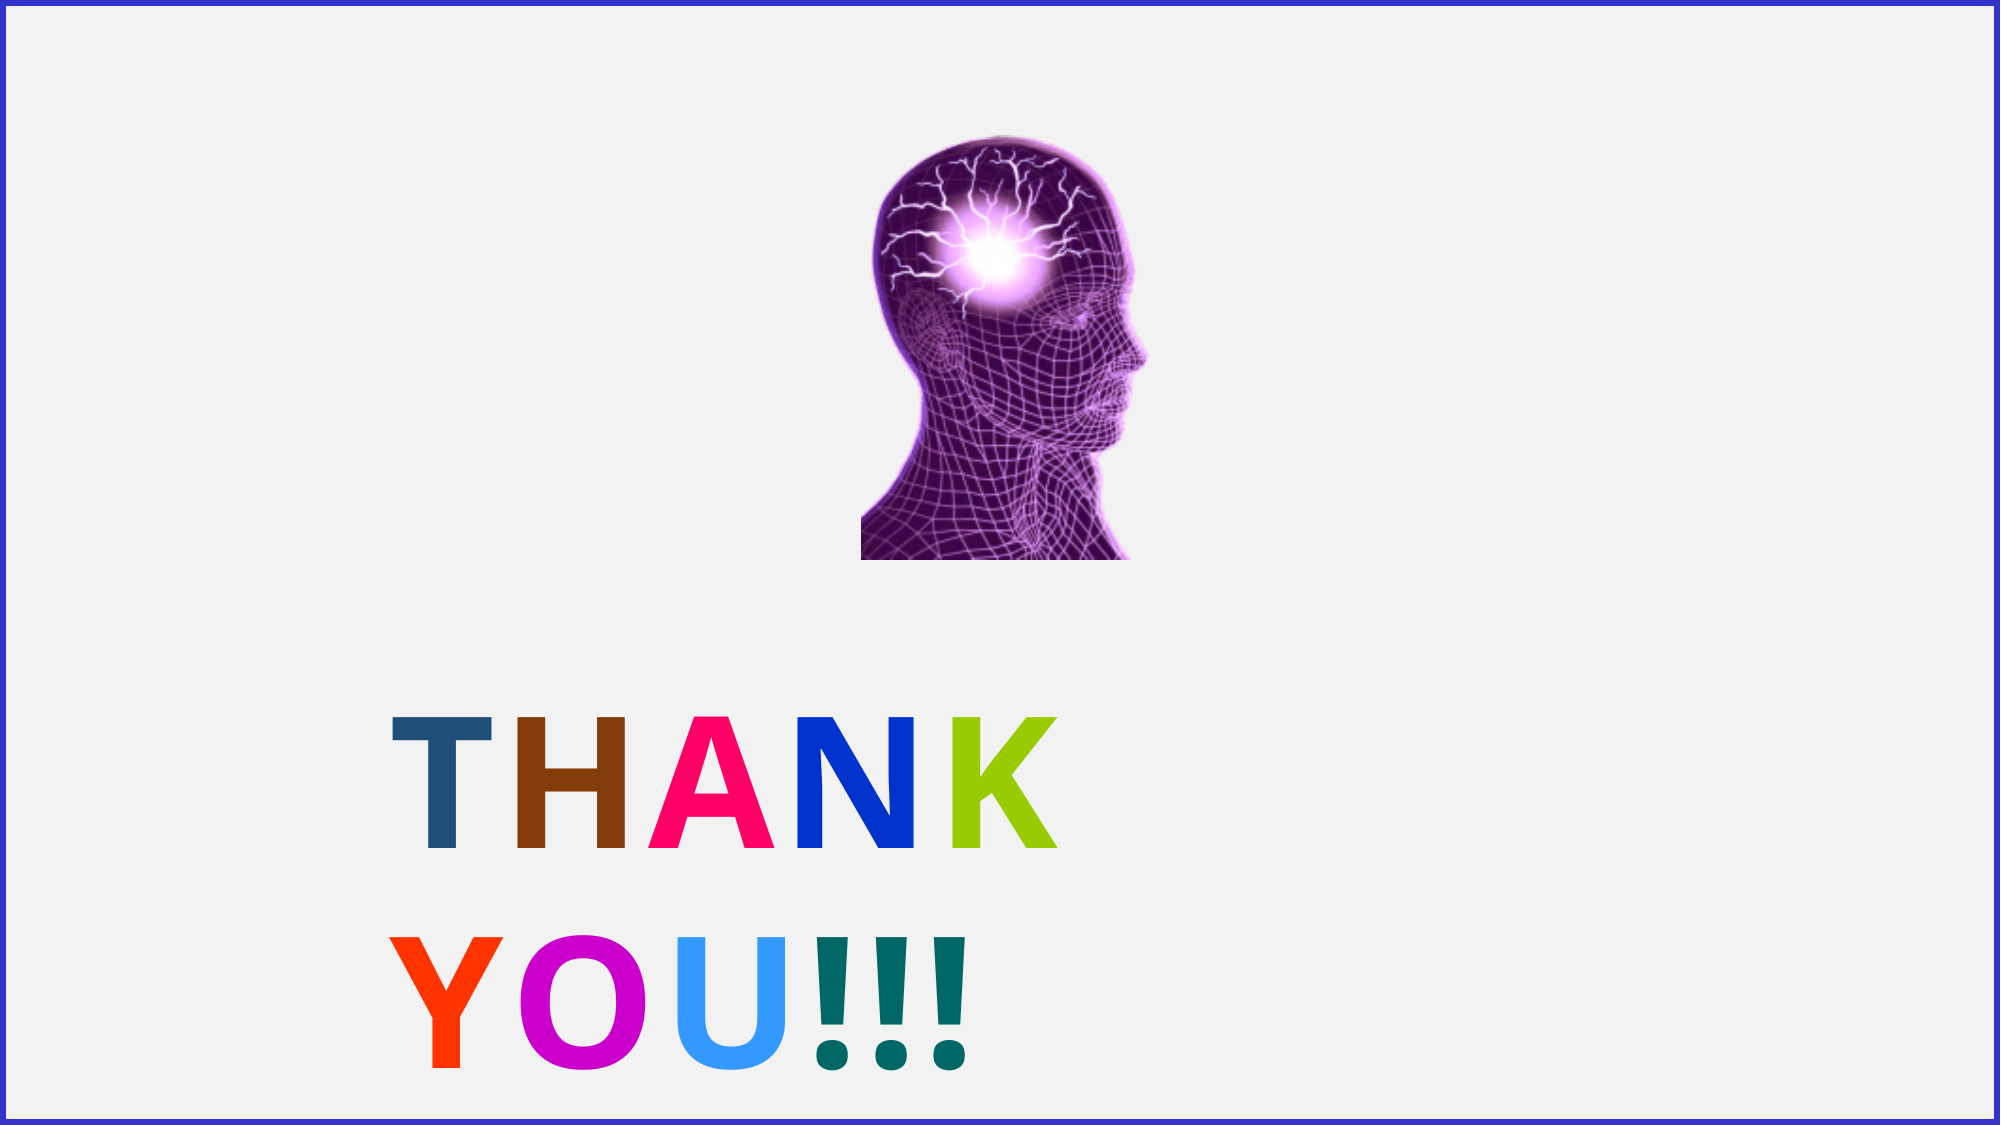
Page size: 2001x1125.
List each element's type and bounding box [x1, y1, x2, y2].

picture [861, 132, 1182, 561]
text_box [0, 0, 2000, 1125]
